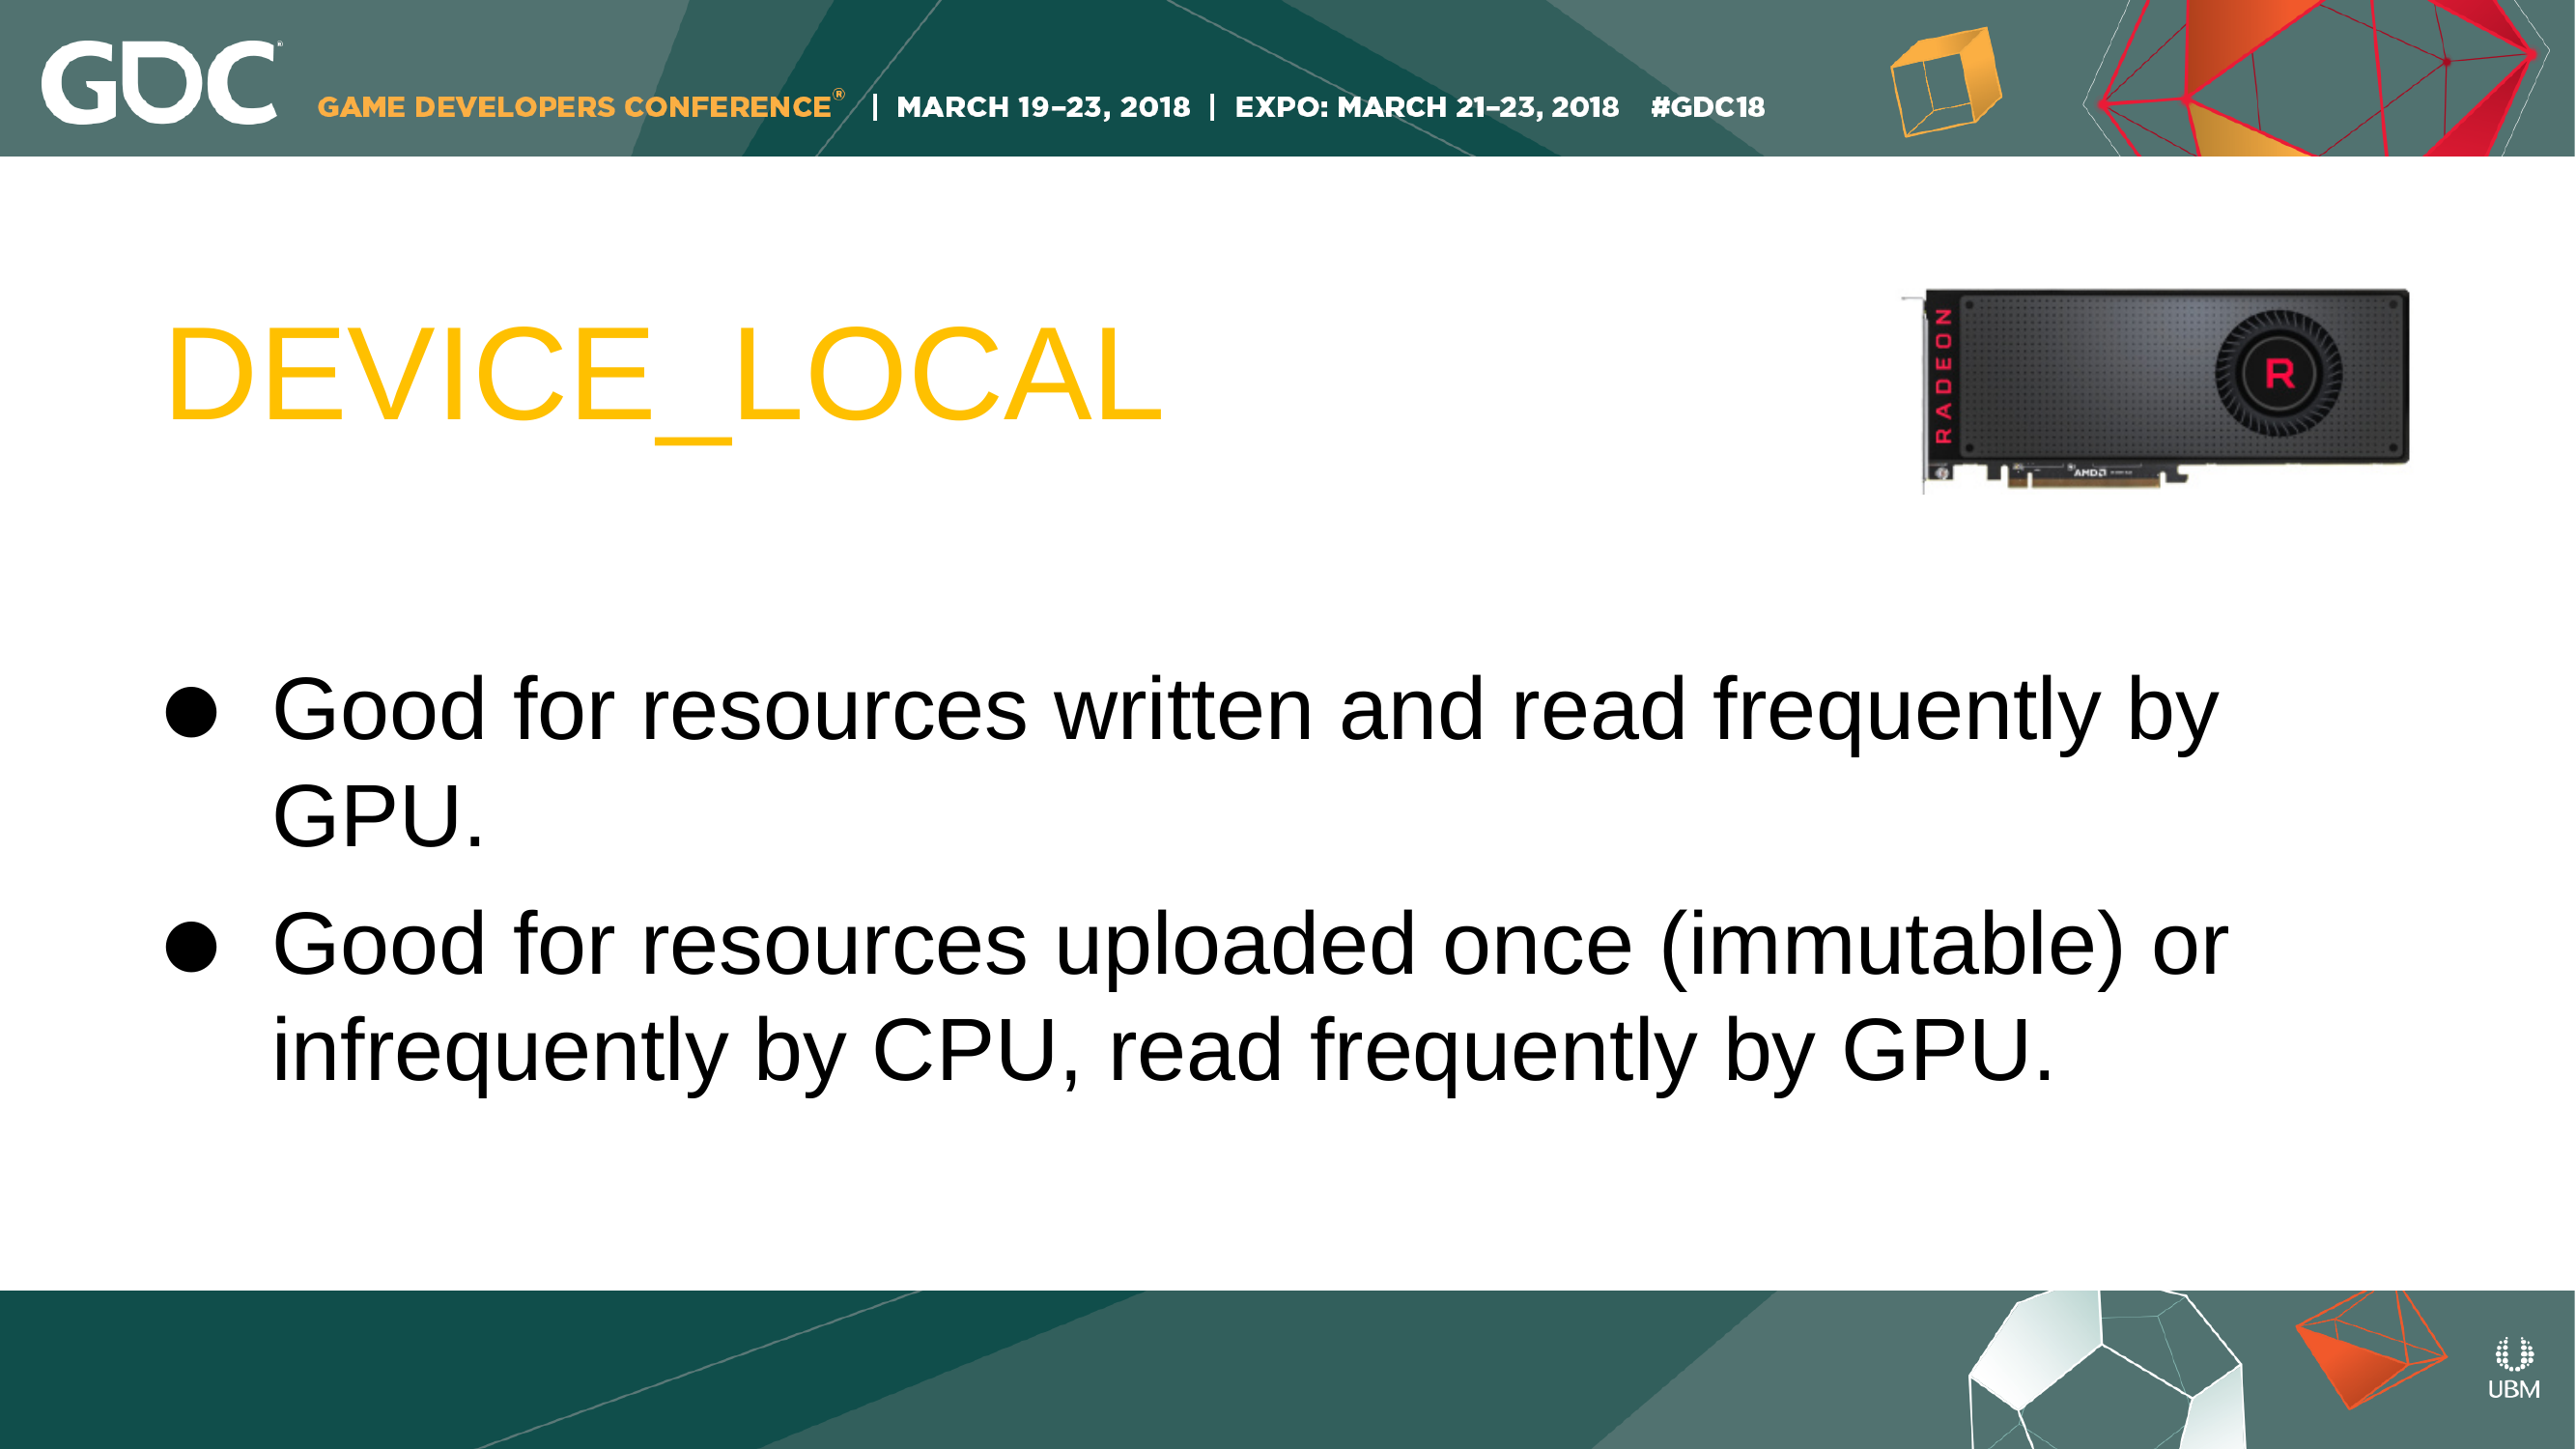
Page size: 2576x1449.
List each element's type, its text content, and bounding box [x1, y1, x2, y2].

title DEVICE_LOCAL [150, 272, 2426, 495]
picture [0, 0, 2575, 1449]
list Good for resources written and read frequently by GPU. Good for resources uploaded once (immutable) or infrequently by CPU, read frequently by GPU. [150, 509, 2426, 1284]
